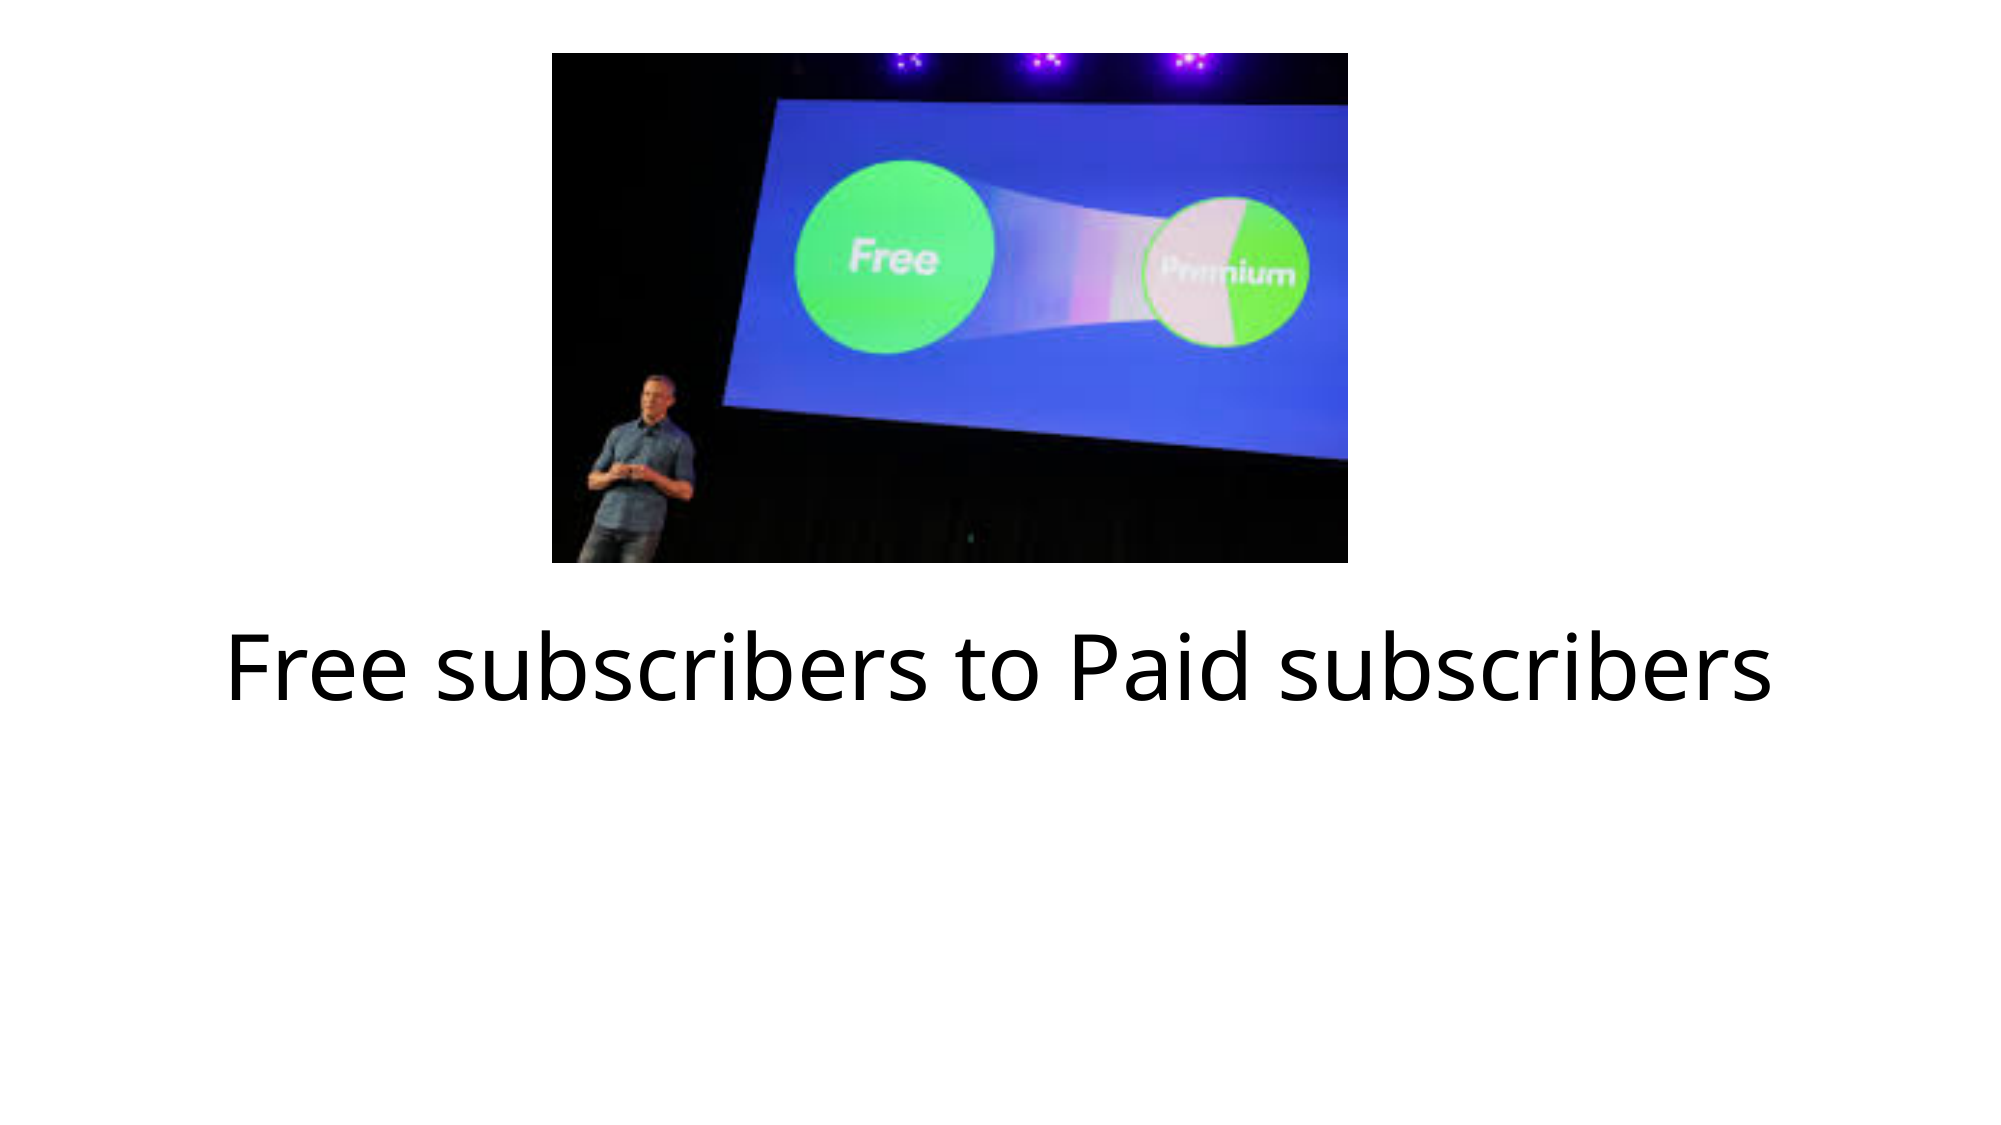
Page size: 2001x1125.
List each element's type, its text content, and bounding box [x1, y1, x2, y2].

title Free subscribers to Paid subscribers [137, 562, 1863, 780]
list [552, 53, 1348, 563]
